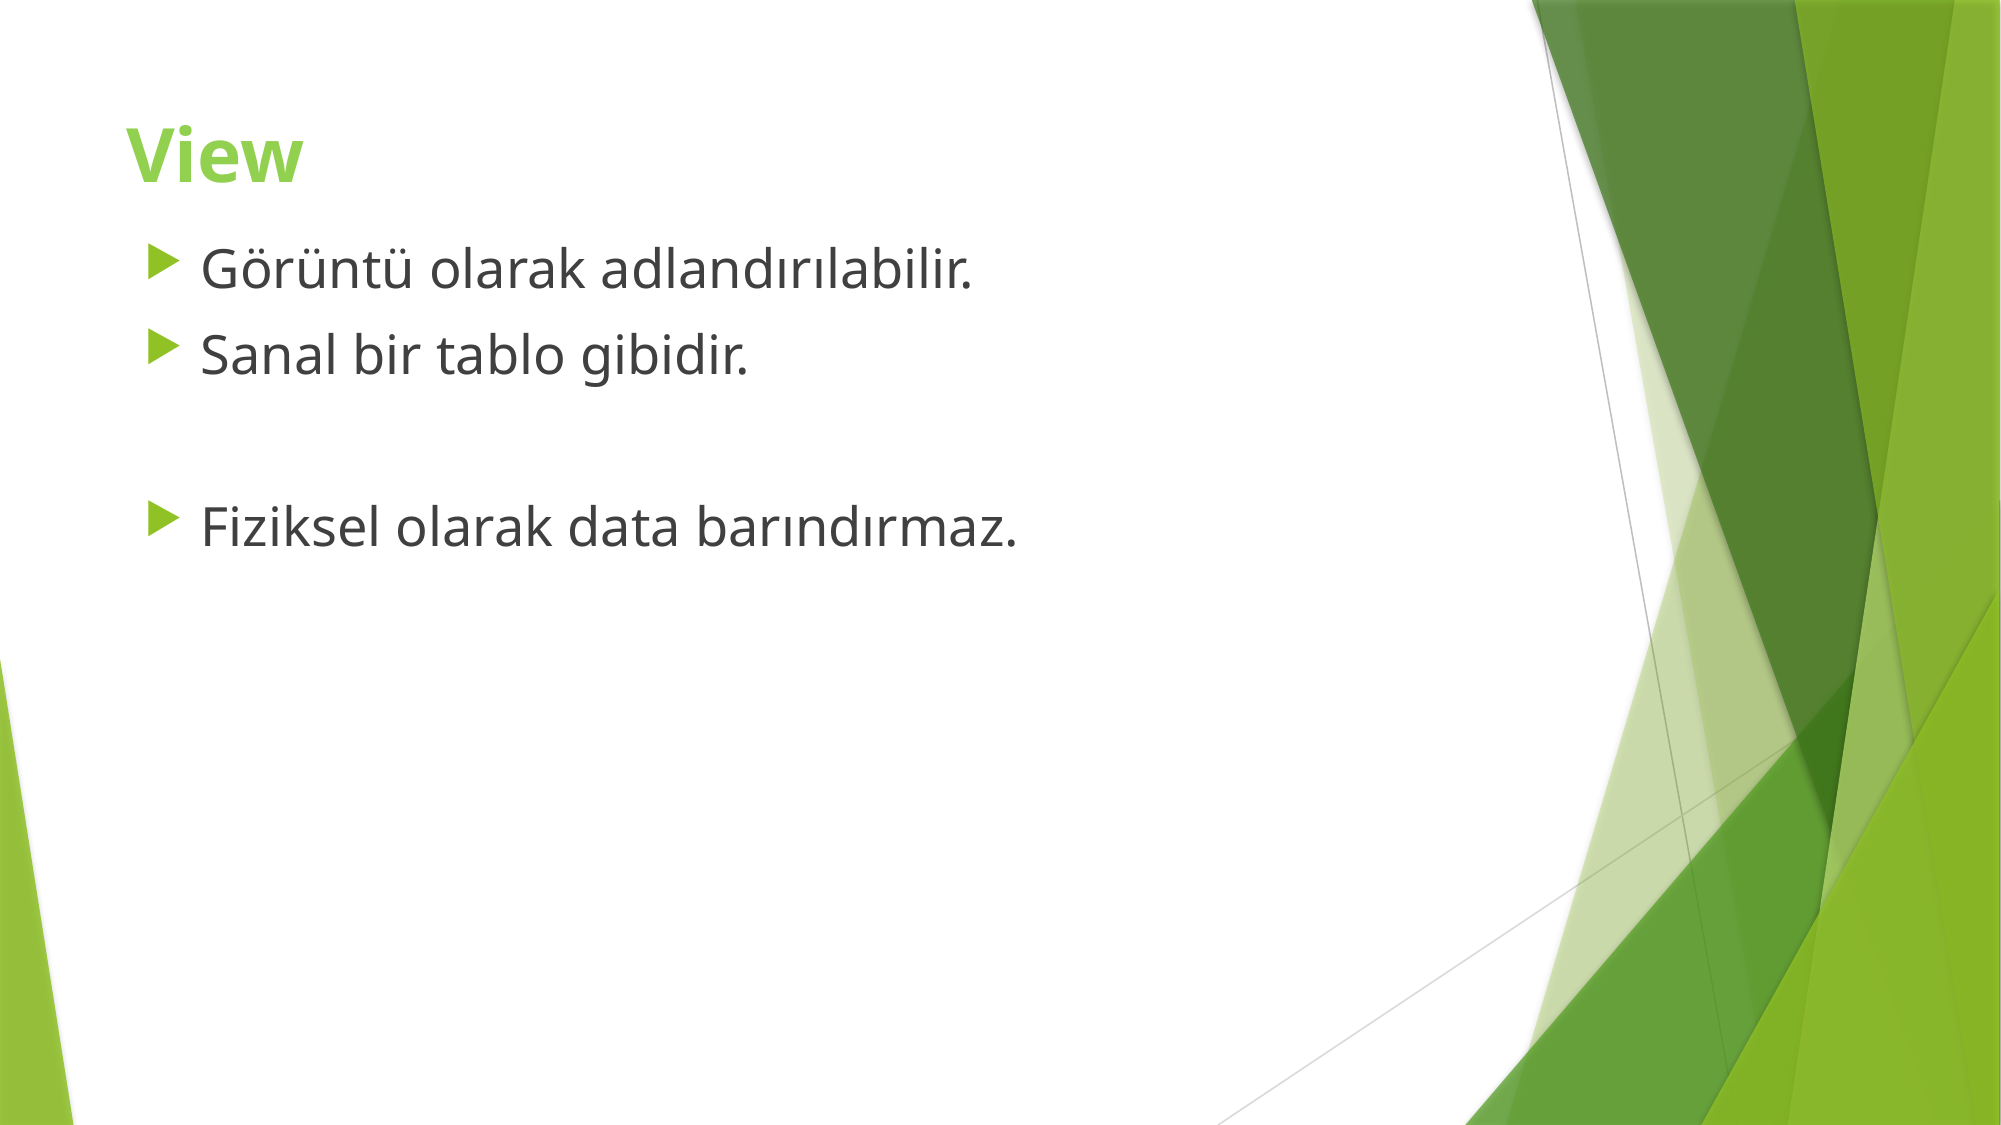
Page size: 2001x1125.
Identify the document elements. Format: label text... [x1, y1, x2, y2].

list Görüntü olarak adlandırılabilir. Sanal bir tablo gibidir. Fiziksel olarak data barındırmaz. [129, 226, 1480, 1035]
title View [111, 99, 1522, 317]
